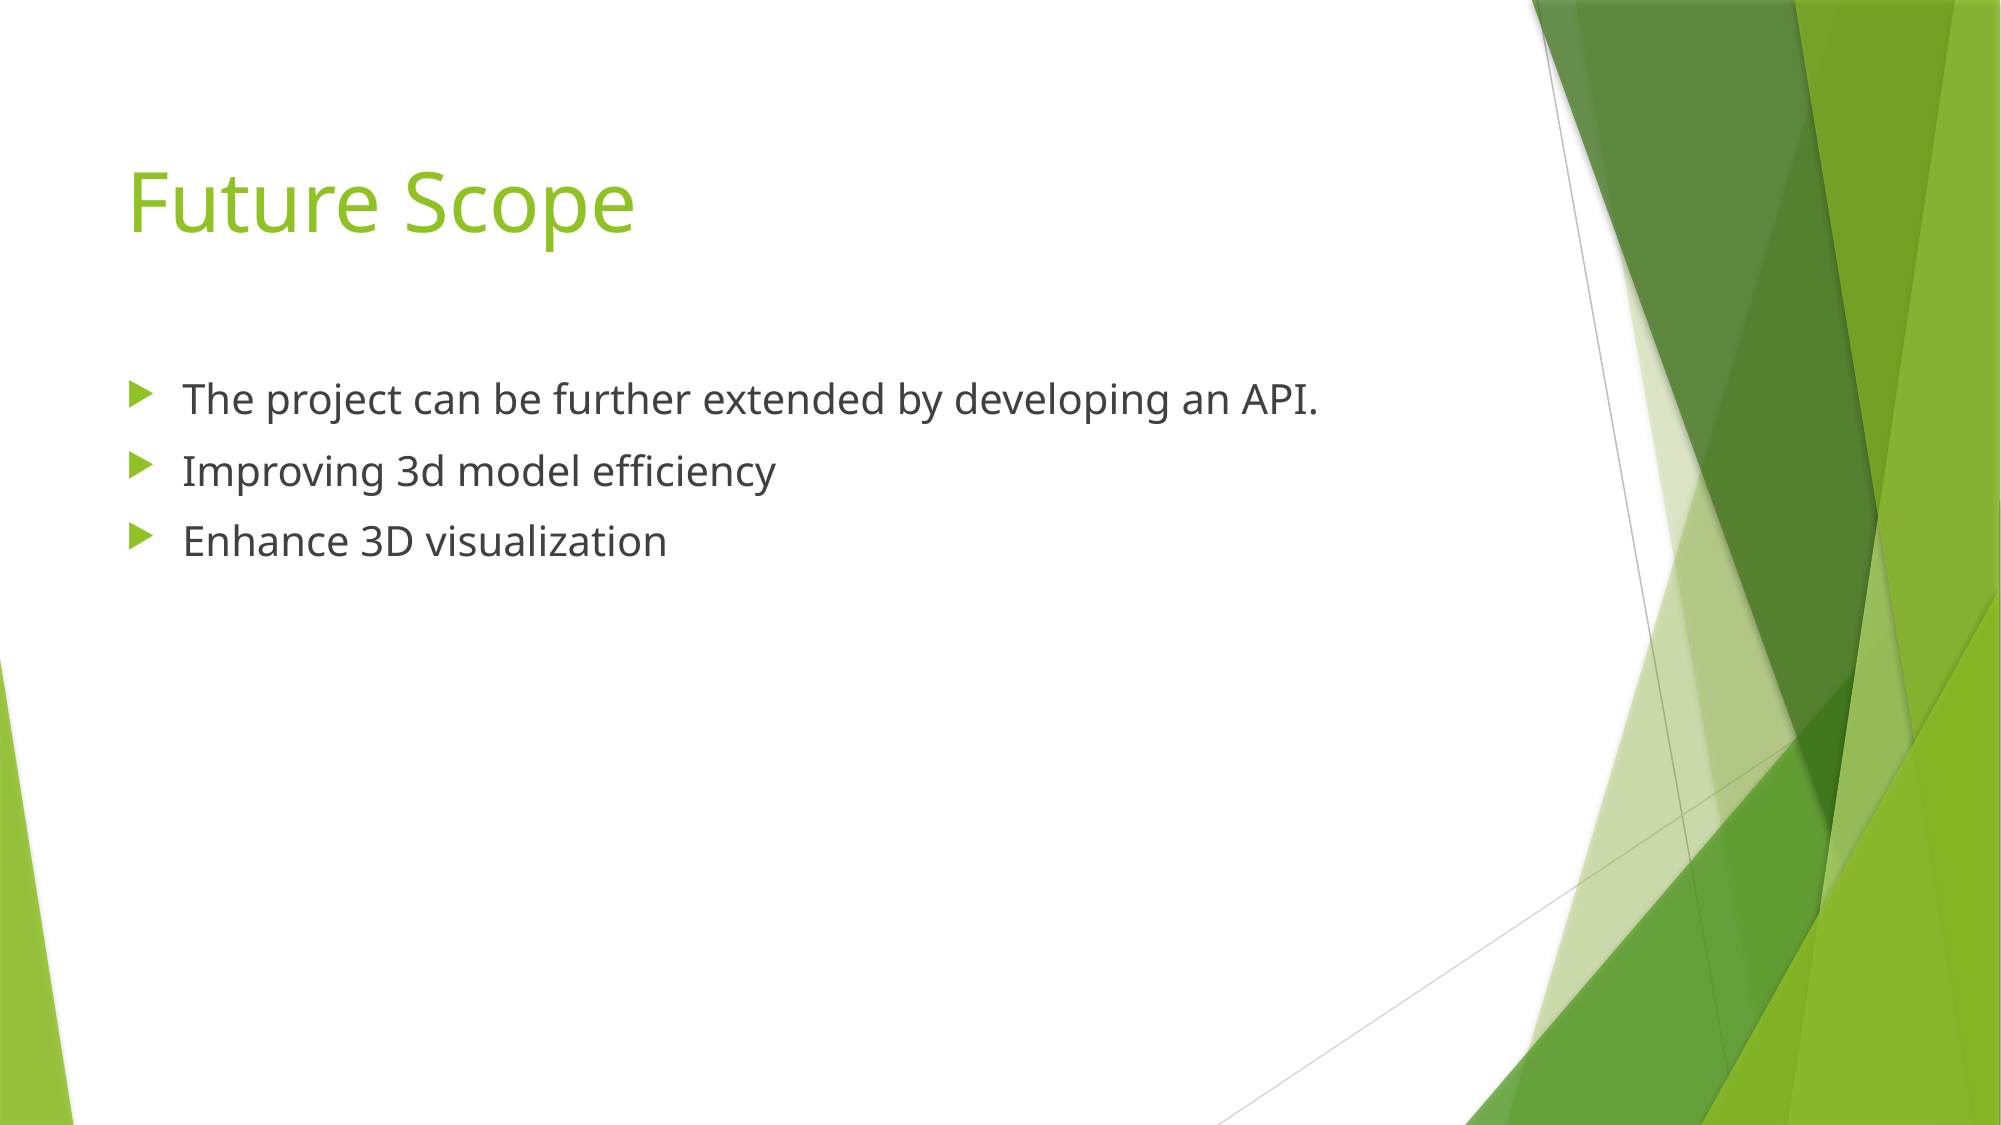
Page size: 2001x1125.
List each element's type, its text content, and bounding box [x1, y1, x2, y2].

list The project can be further extended by developing an API. Improving 3d model efficiency Enhance 3D visualization [111, 365, 1522, 1003]
title Future Scope [111, 141, 1522, 331]
